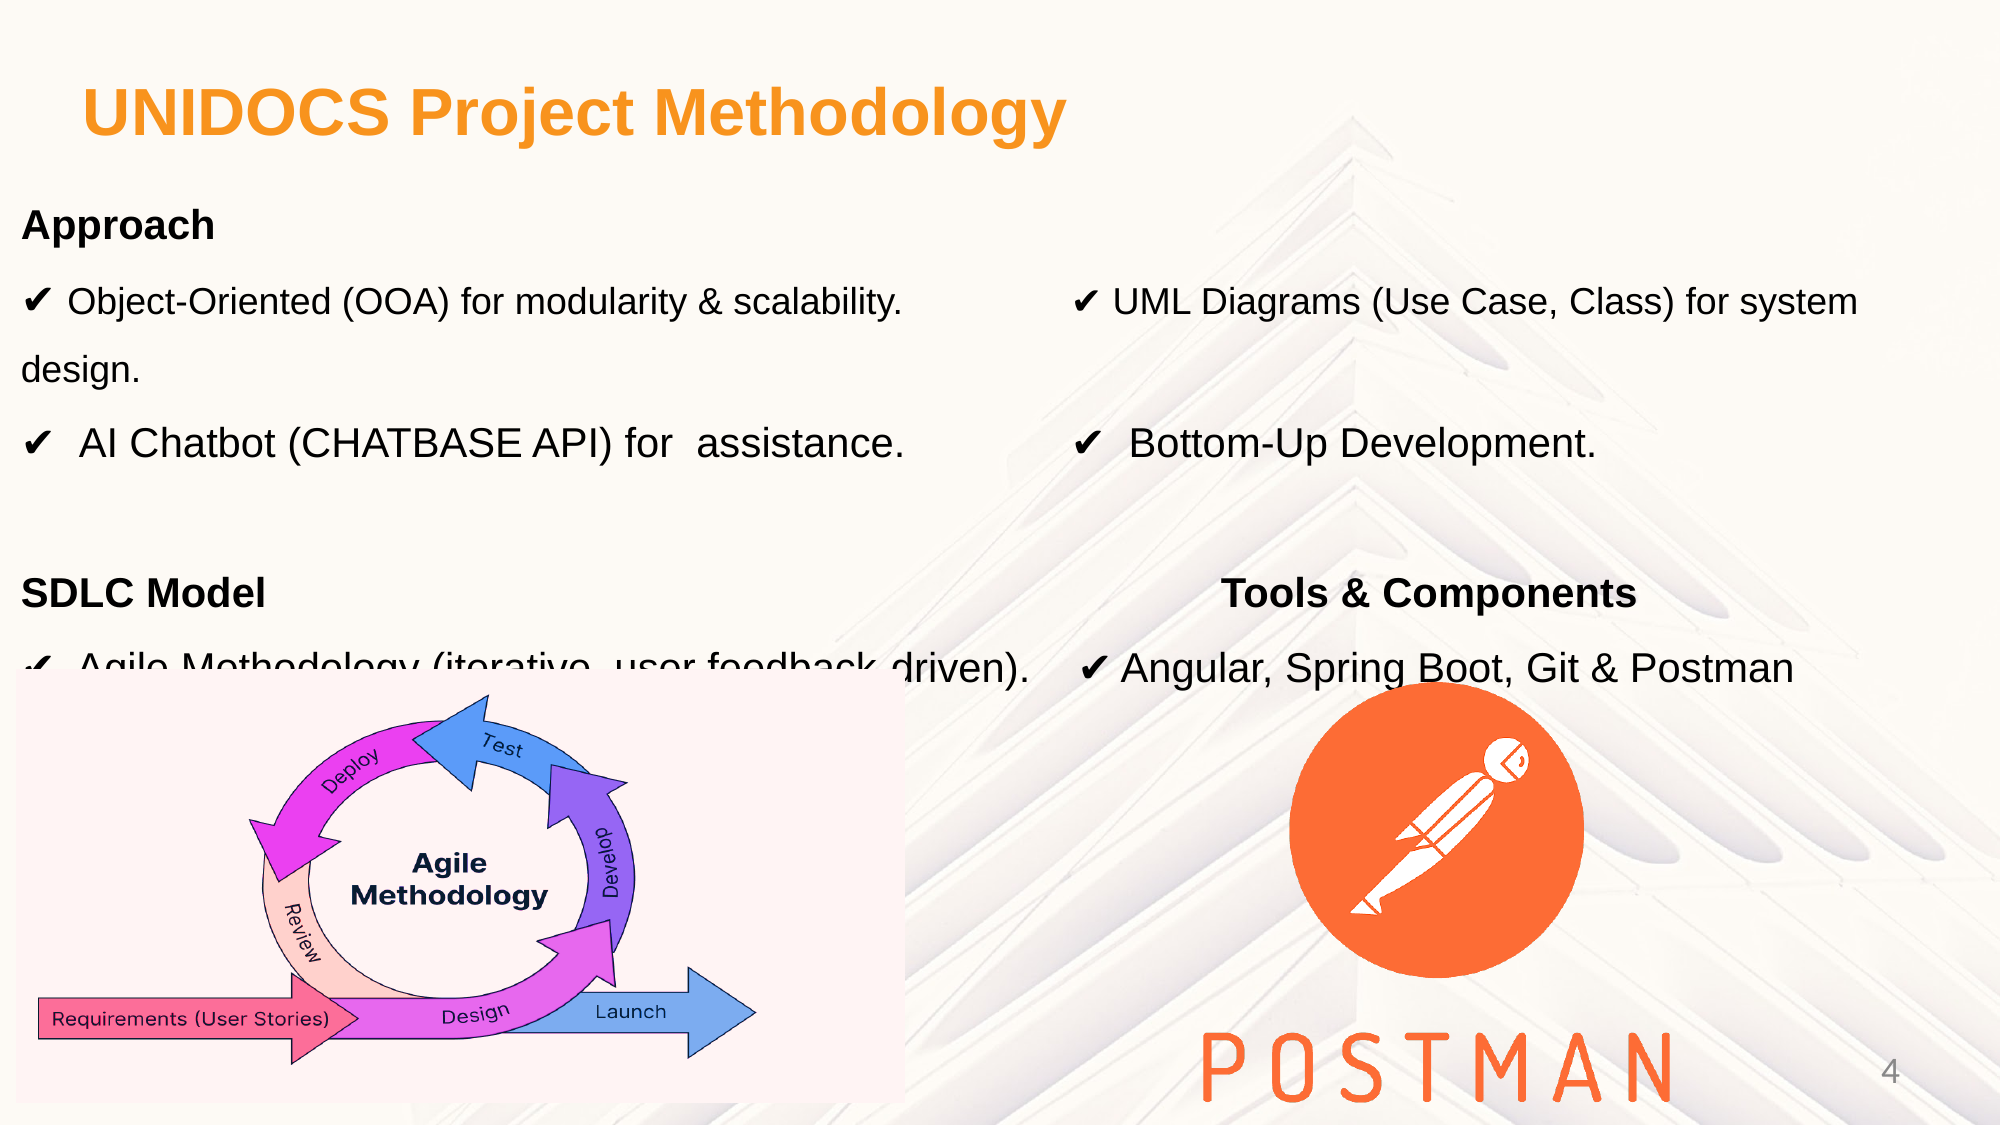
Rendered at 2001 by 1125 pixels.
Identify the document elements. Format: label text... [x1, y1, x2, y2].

picture [1203, 682, 1671, 1103]
picture [16, 669, 905, 1103]
list Approach ✔️ Object-Oriented (OOA) for modularity & scalability. ✔️ UML Diagrams (Use Case, Class) for system design. ✔️ AI Chatbot (CHATBASE API) for assistance. ✔️ Bottom-Up Development. SDLC Model Tools & Components ✔️ Agile Methodology (iterative, user feedback-driven). ✔️ Angular, Spring Boot, Git & Postman [0, 172, 1982, 1125]
slide_number 4 [1675, 1046, 1900, 1103]
picture [0, 0, 2000, 1125]
title UNIDOCS Project Methodology [82, 68, 1140, 172]
